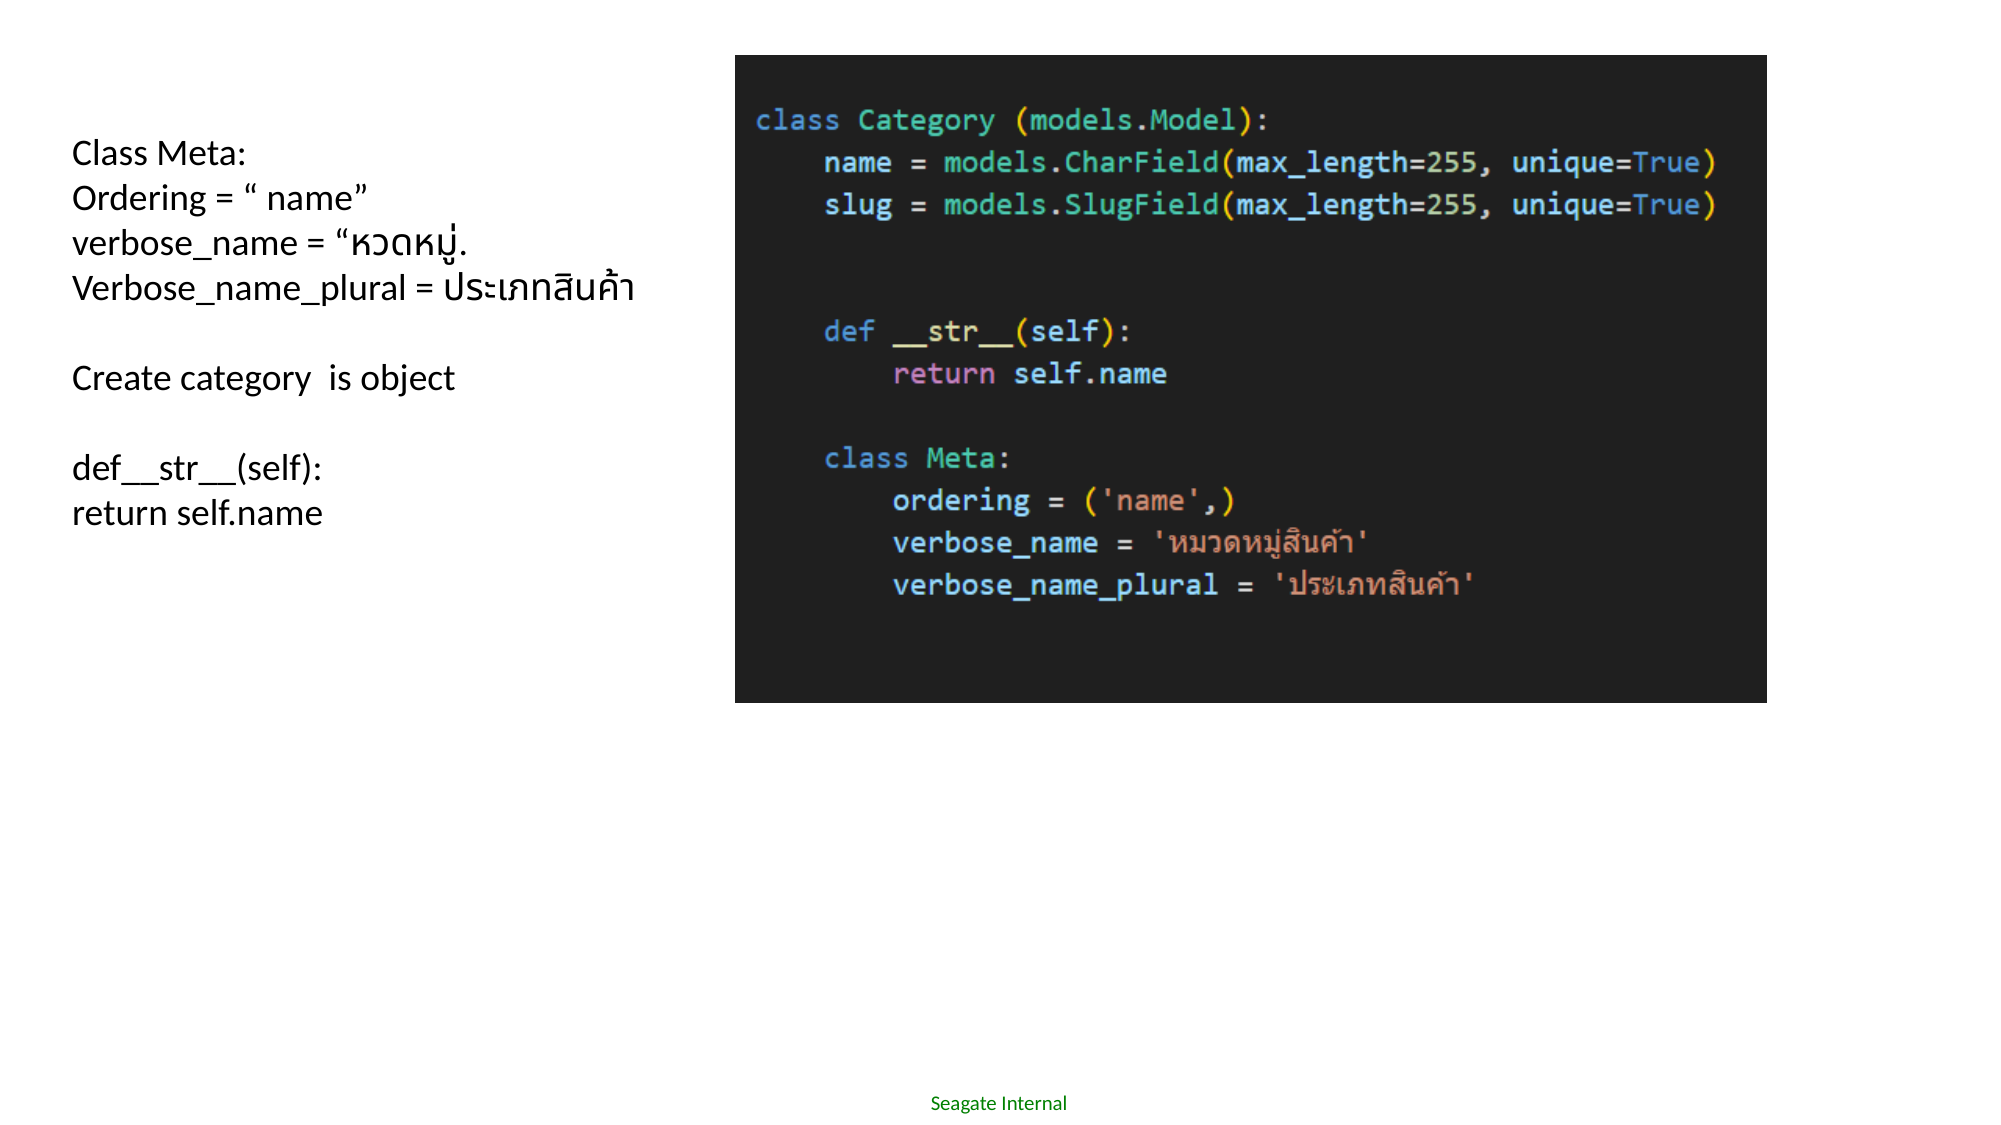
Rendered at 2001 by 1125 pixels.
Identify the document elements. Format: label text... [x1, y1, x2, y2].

text_box Class Meta: Ordering = “ name” verbose_name = “หวดหมู่. Verbose_name_plural = ประเภทสินค้า Create category is object def__str__(self): return self.name [57, 120, 735, 586]
picture [735, 55, 1767, 703]
